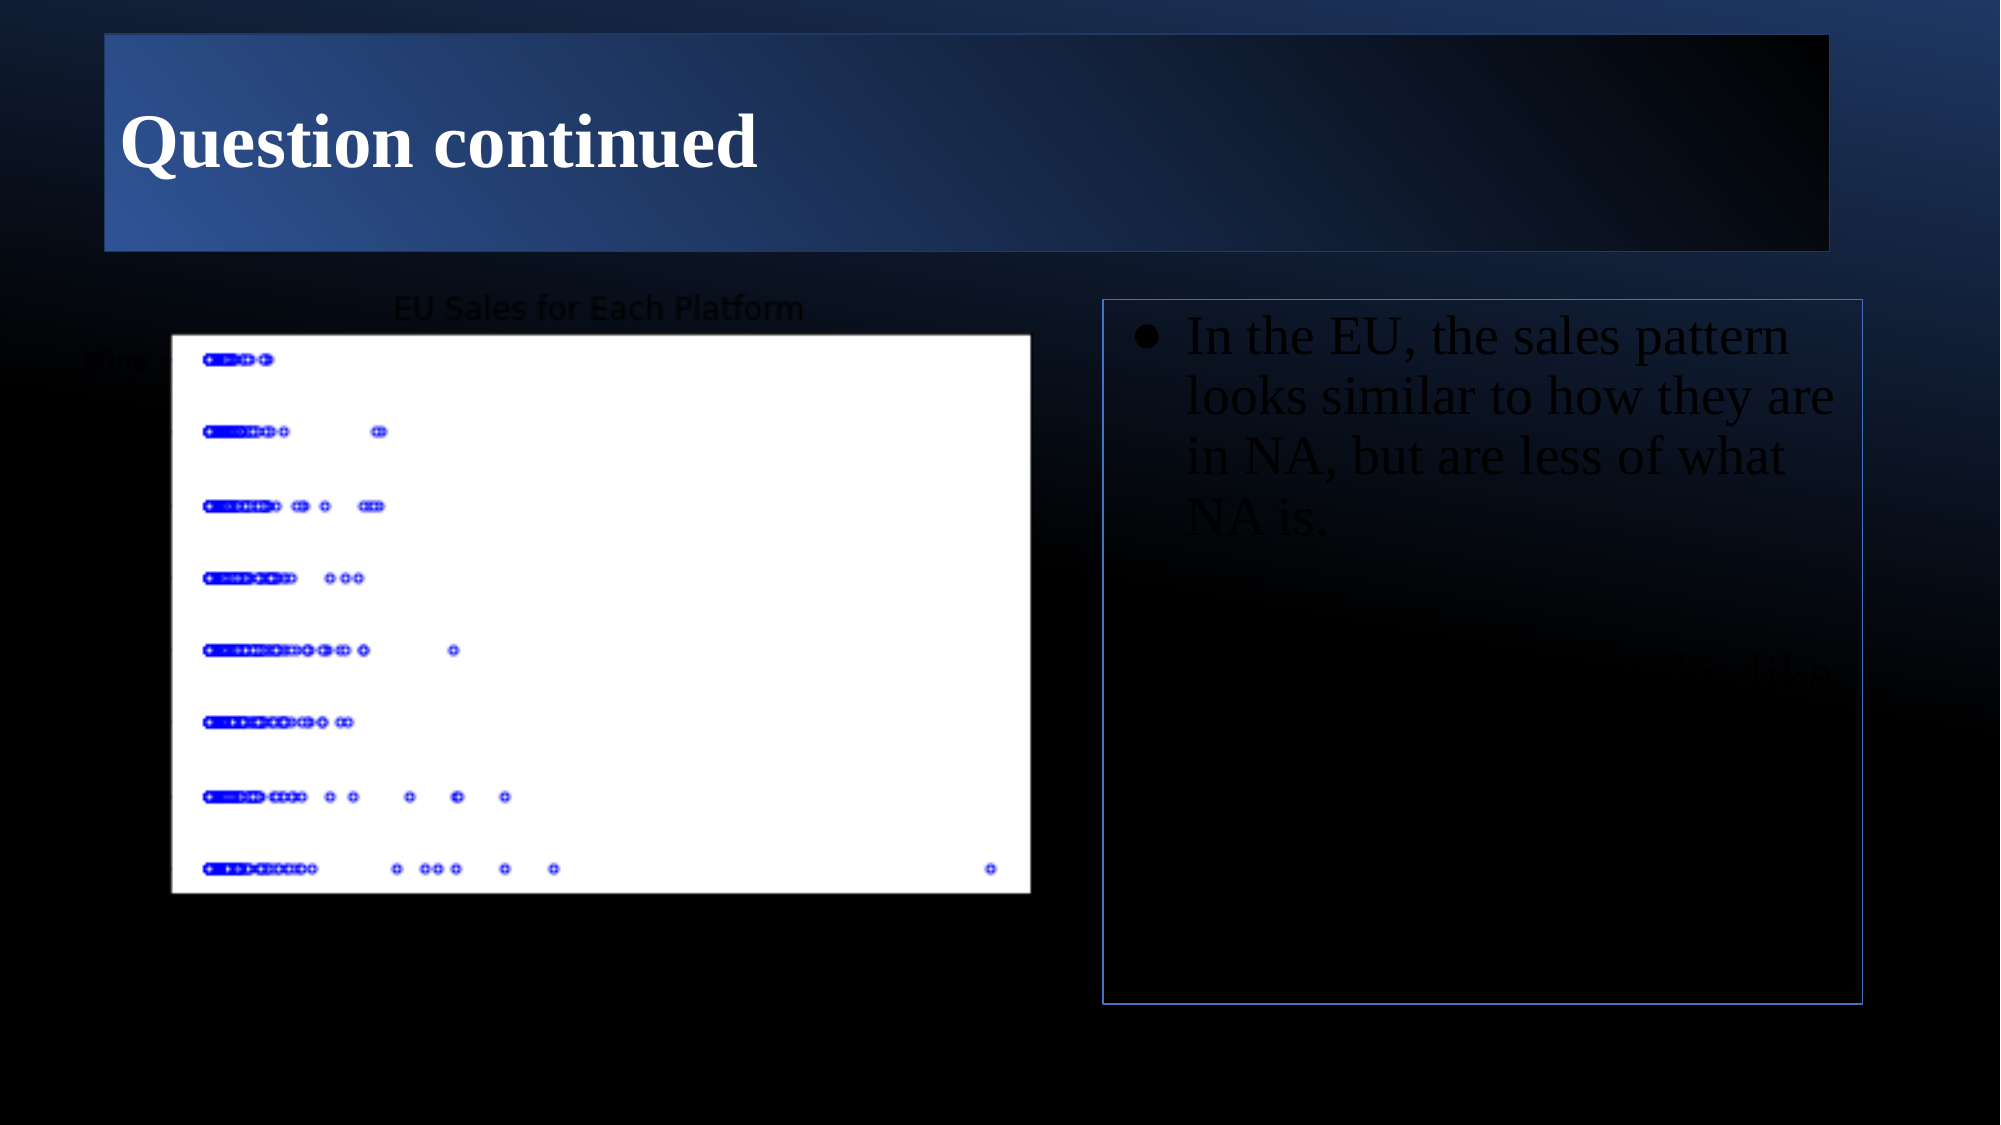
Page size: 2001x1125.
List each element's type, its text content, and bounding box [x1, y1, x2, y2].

list In the EU, the sales pattern looks similar to how they are in NA, but are less of what NA is. Wii has the highest sales like NA. DS comes in second in the EU unlike Xbox360 in NA. [1102, 299, 1863, 1005]
title Question continued [104, 34, 1830, 252]
picture [29, 277, 1052, 992]
